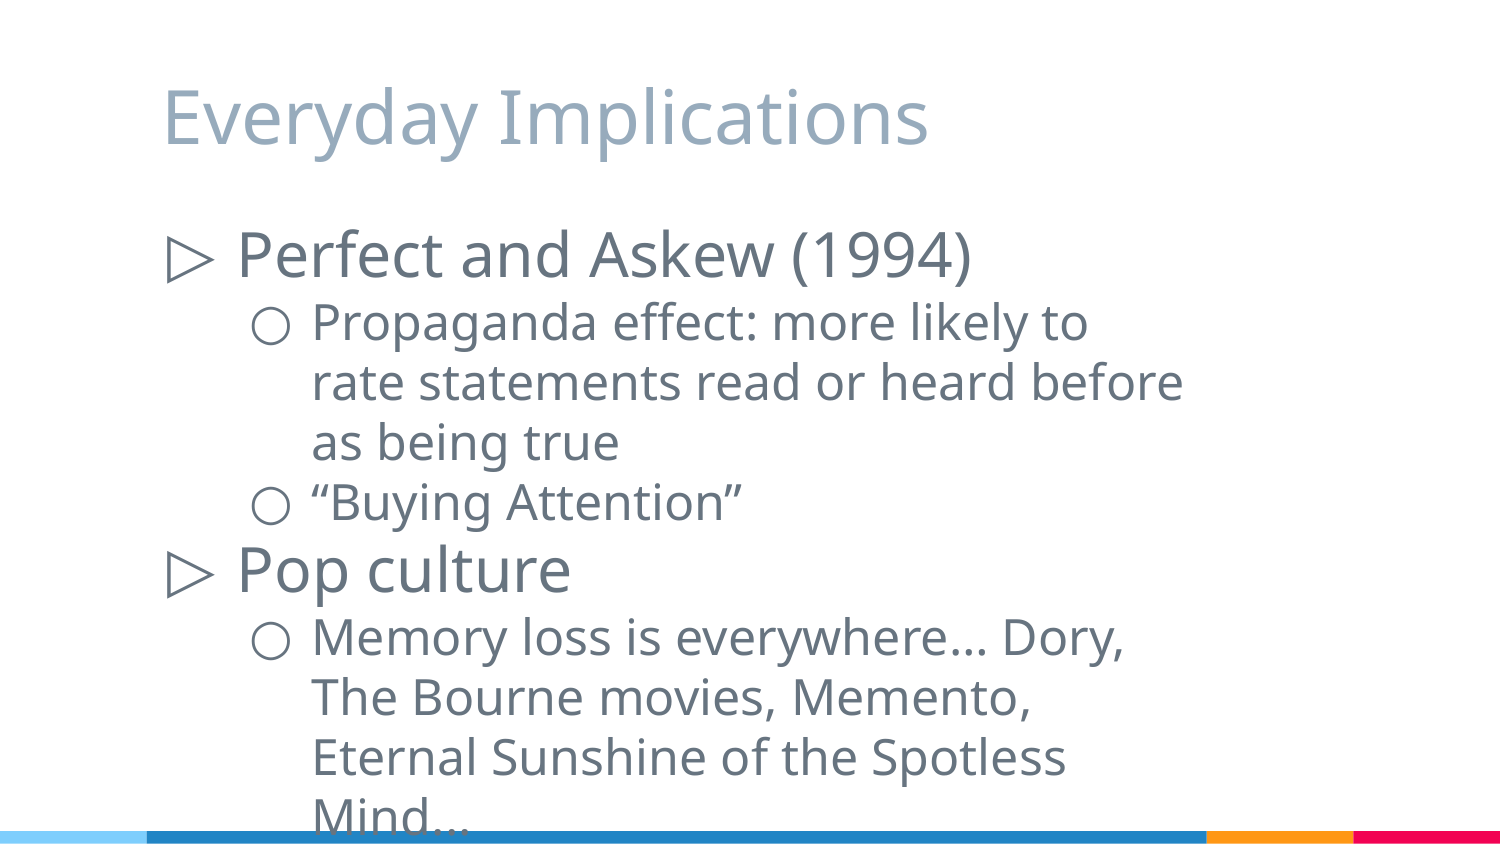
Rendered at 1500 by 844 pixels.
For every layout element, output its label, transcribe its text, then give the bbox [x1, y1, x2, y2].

title Everyday Implications [146, 33, 1207, 175]
list Perfect and Askew (1994) Propaganda effect: more likely to rate statements read or heard before as being true “Buying Attention” Pop culture Memory loss is everywhere… Dory, The Bourne movies, Memento, Eternal Sunshine of the Spotless Mind... [146, 200, 1207, 784]
